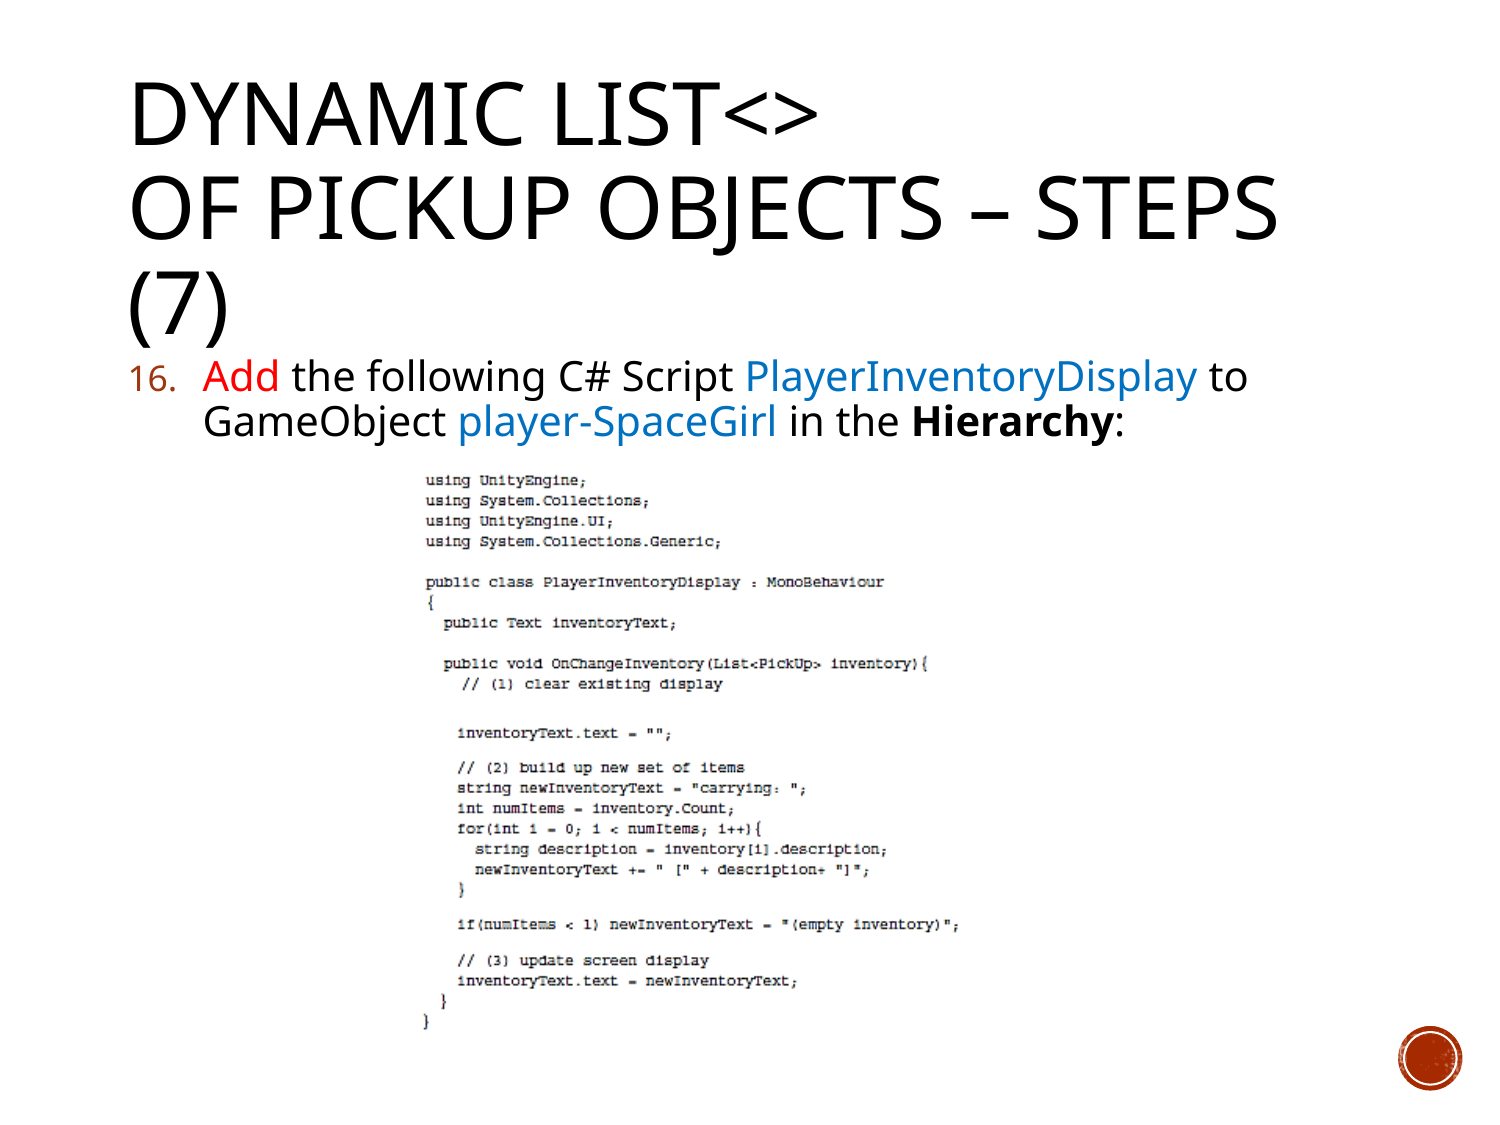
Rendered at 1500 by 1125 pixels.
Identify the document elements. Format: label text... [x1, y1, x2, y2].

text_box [421, 469, 971, 1035]
list Add the following C# Script PlayerInventoryDisplay to GameObject player-SpaceGirl in the Hierarchy: [112, 348, 1388, 1013]
title dynamic List<> of PickUp objects – Steps (7) [112, 79, 1388, 344]
